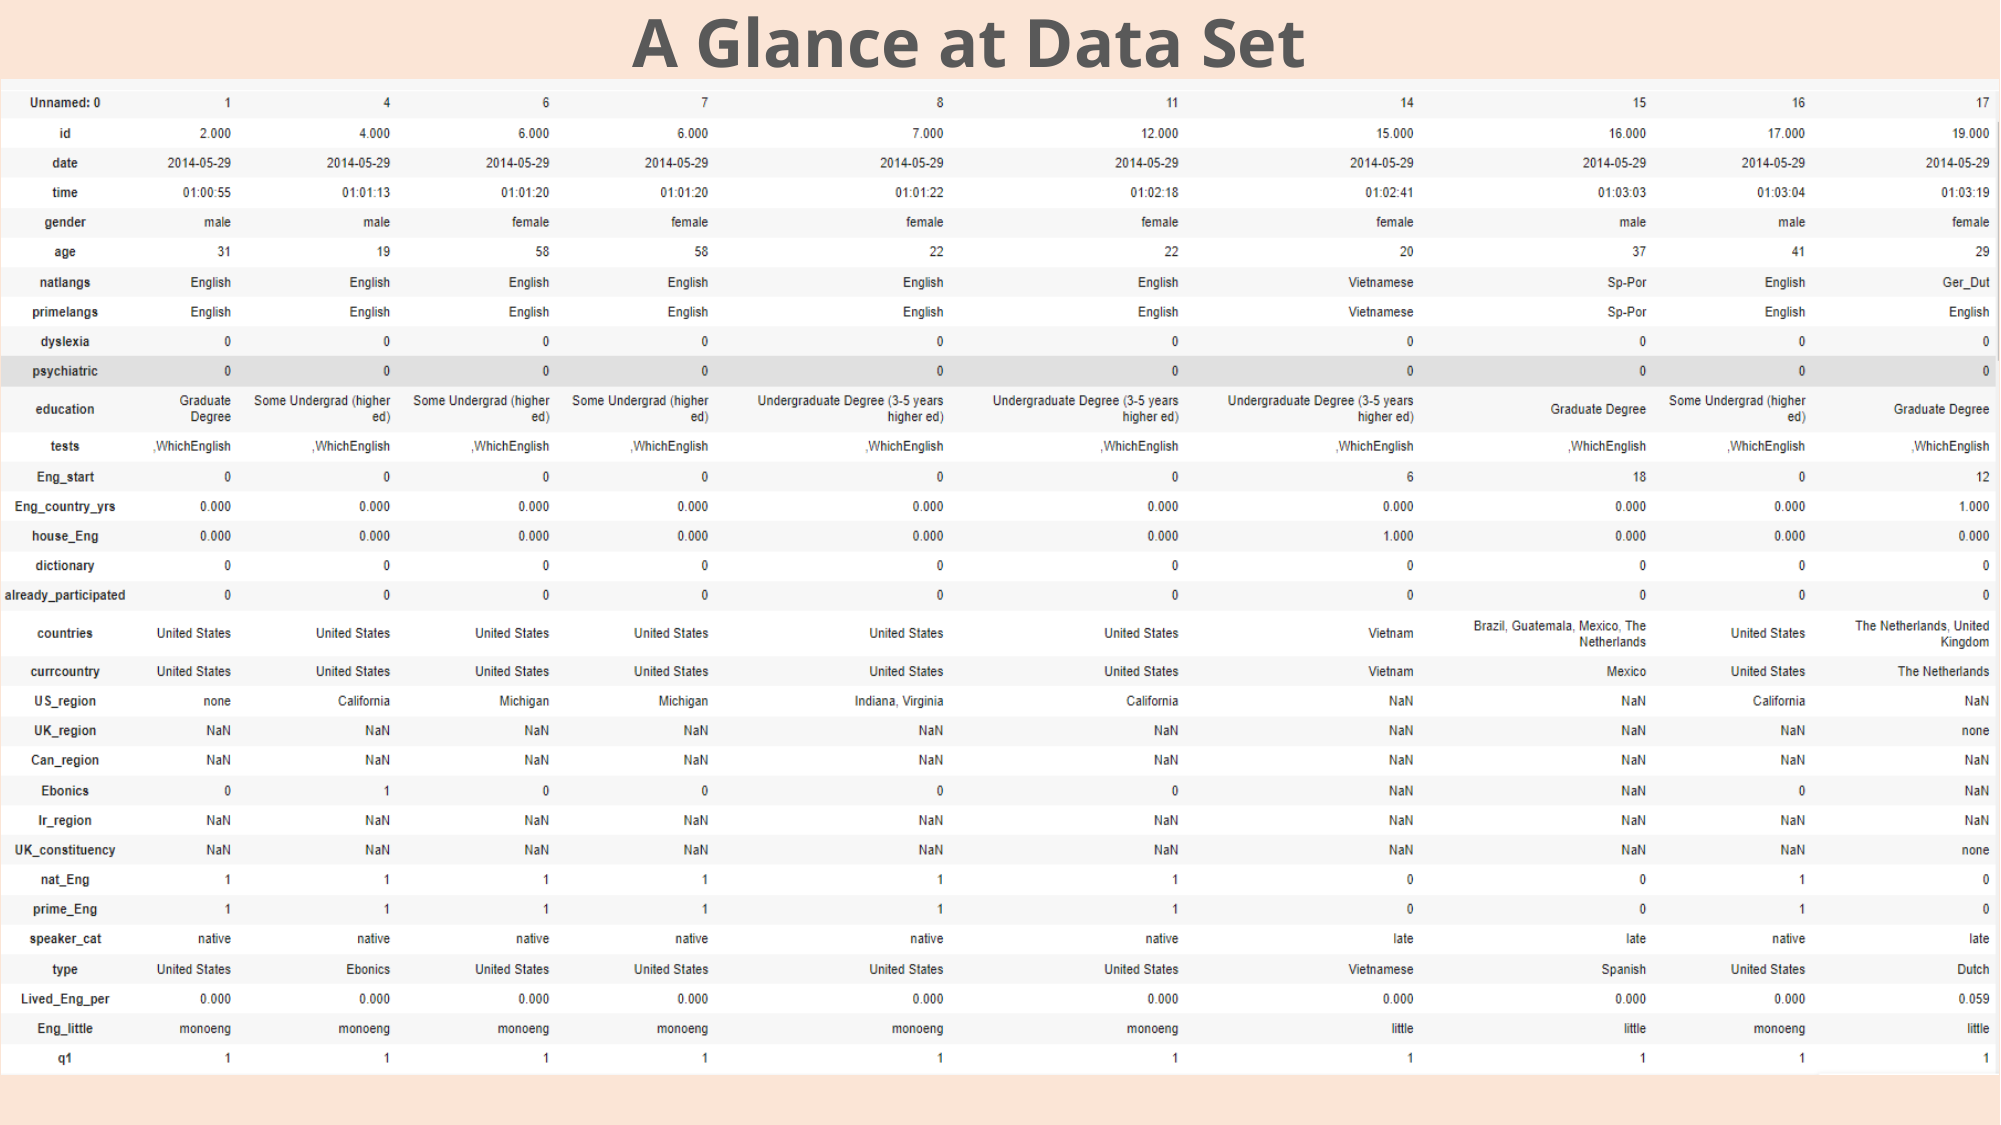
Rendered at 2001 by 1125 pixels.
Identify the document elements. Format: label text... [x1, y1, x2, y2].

text_box A Glance at Data Set [396, 0, 1526, 79]
text_box [0, 0, 2000, 1125]
picture [1, 79, 1999, 1075]
